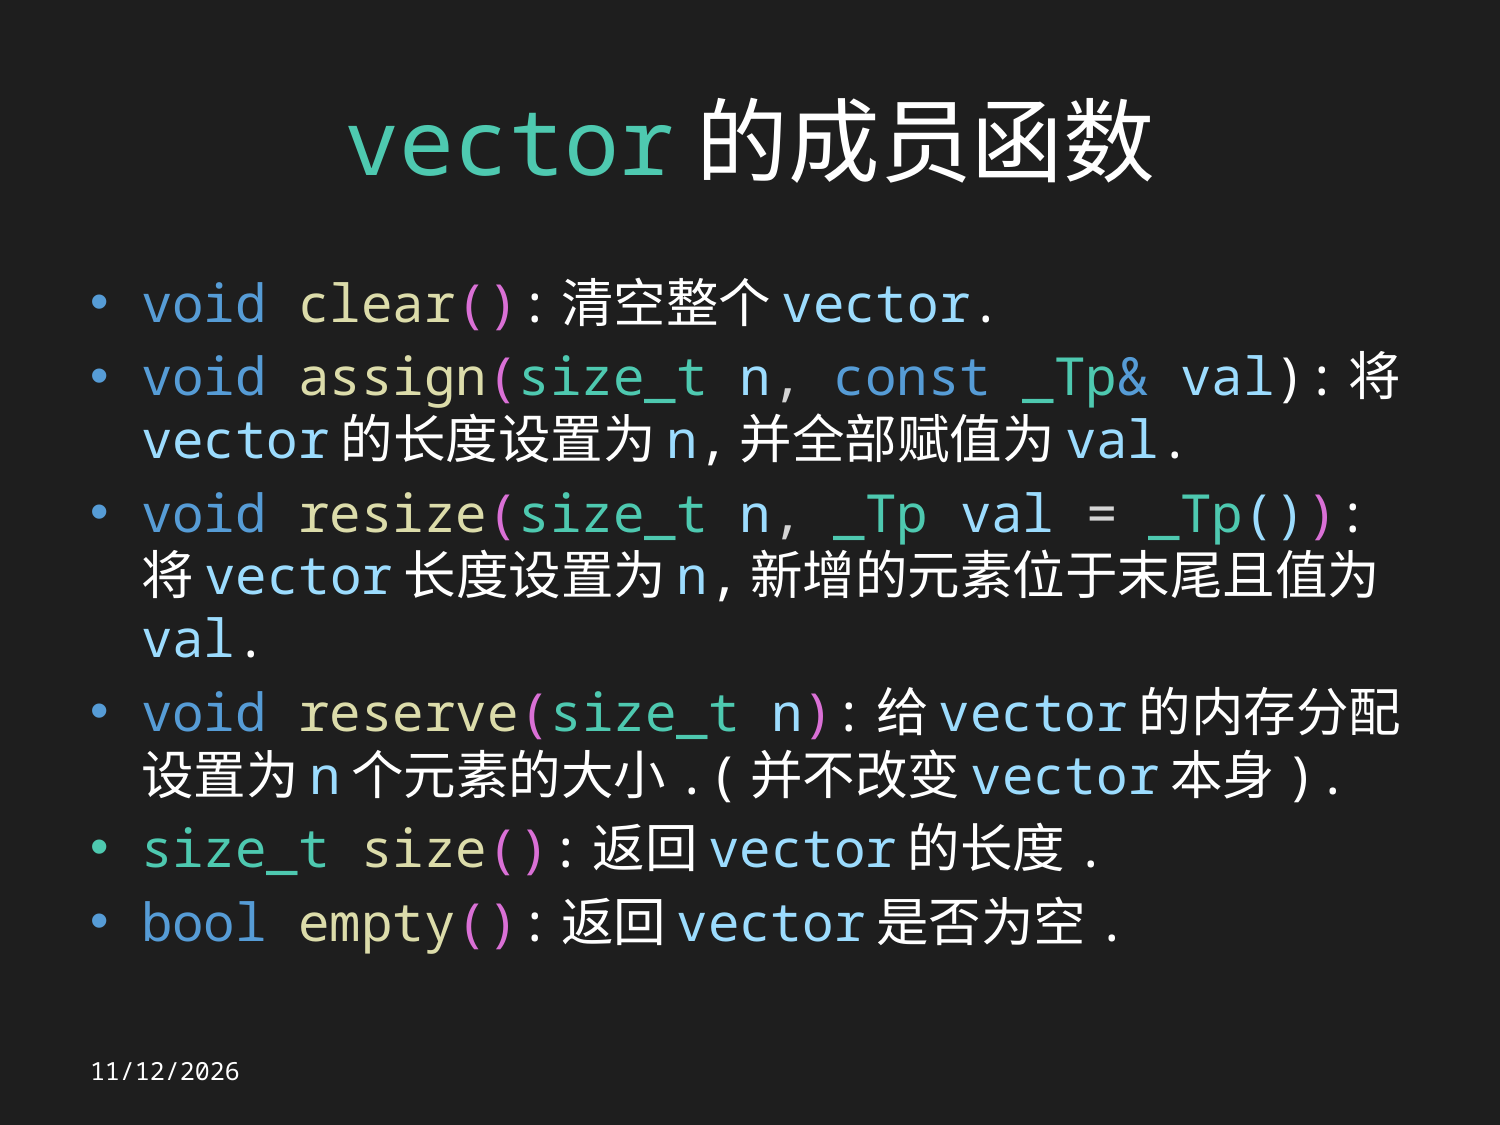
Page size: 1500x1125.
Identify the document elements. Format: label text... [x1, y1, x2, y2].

title vector的成员函数 [75, 45, 1425, 233]
list void clear():清空整个vector. void assign(size_t n, const _Tp& val):将vector的长度设置为n,并全部赋值为val. void resize(size_t n, _Tp val = _Tp()):将vector长度设置为n,新增的元素位于末尾且值为val. void reserve(size_t n):给vector的内存分配设置为n个元素的大小.(并不改变vector本身). size_t size():返回vector的长度. bool empty():返回vector是否为空. [75, 262, 1425, 1005]
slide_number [75, 1042, 425, 1103]
